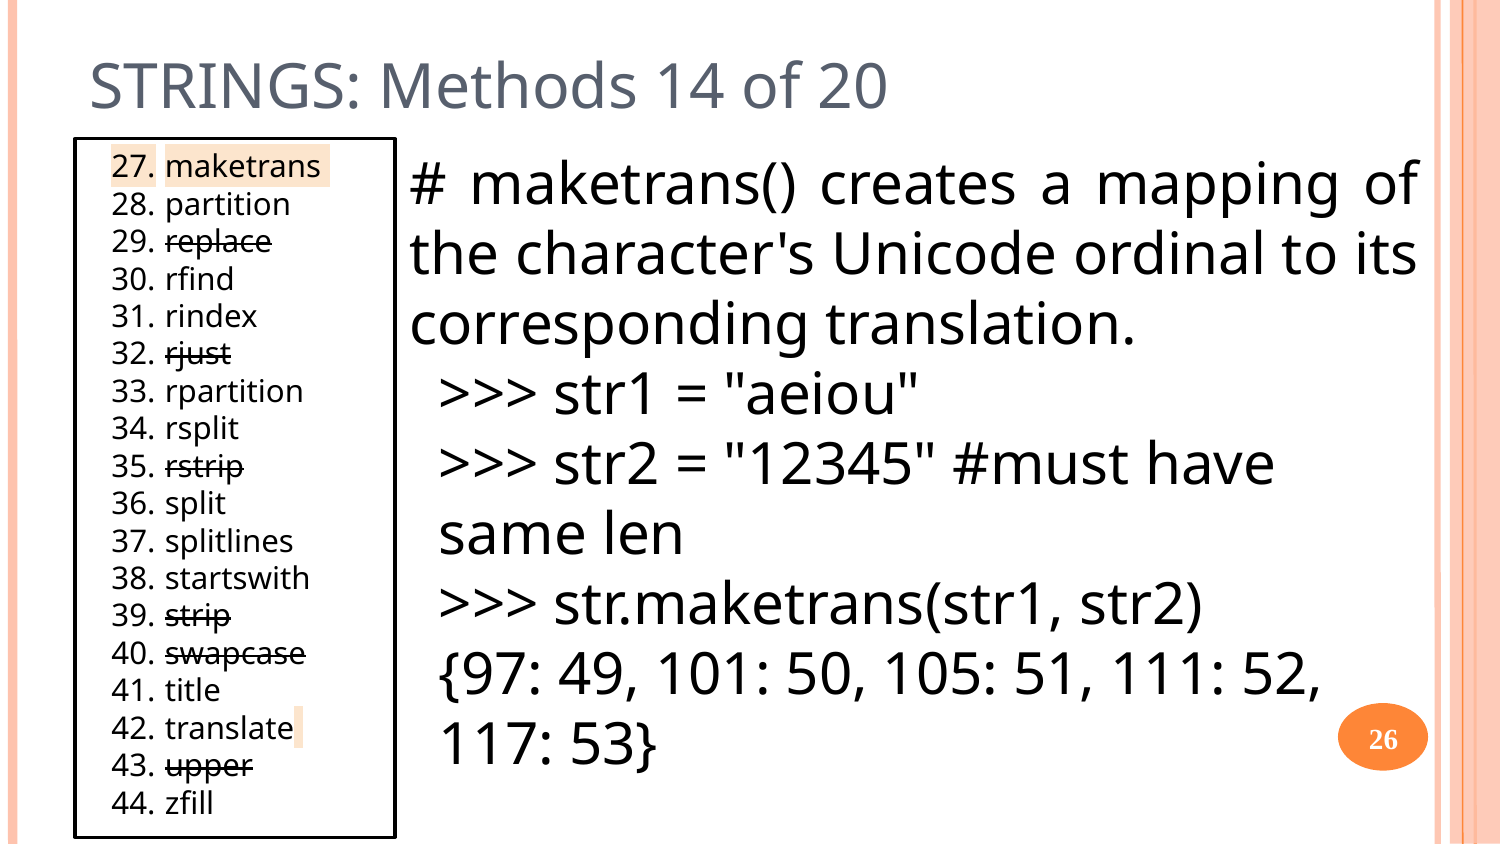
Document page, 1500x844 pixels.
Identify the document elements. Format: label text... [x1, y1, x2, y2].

text_box # maketrans() creates a mapping of the character's Unicode ordinal to its corresponding translation. >>> str1 = "aeiou" >>> str2 = "12345" #must have same len >>> str.maketrans(str1, str2) {97: 49, 101: 50, 105: 51, 111: 52, 117: 53} [395, 138, 1434, 838]
text_box maketrans partition replace rfind rindex rjust rpartition rsplit rstrip split splitlines startswith strip swapcase title translate upper zfill [74, 138, 395, 838]
text_box STRINGS: Methods 14 of 20 [75, 33, 1300, 129]
